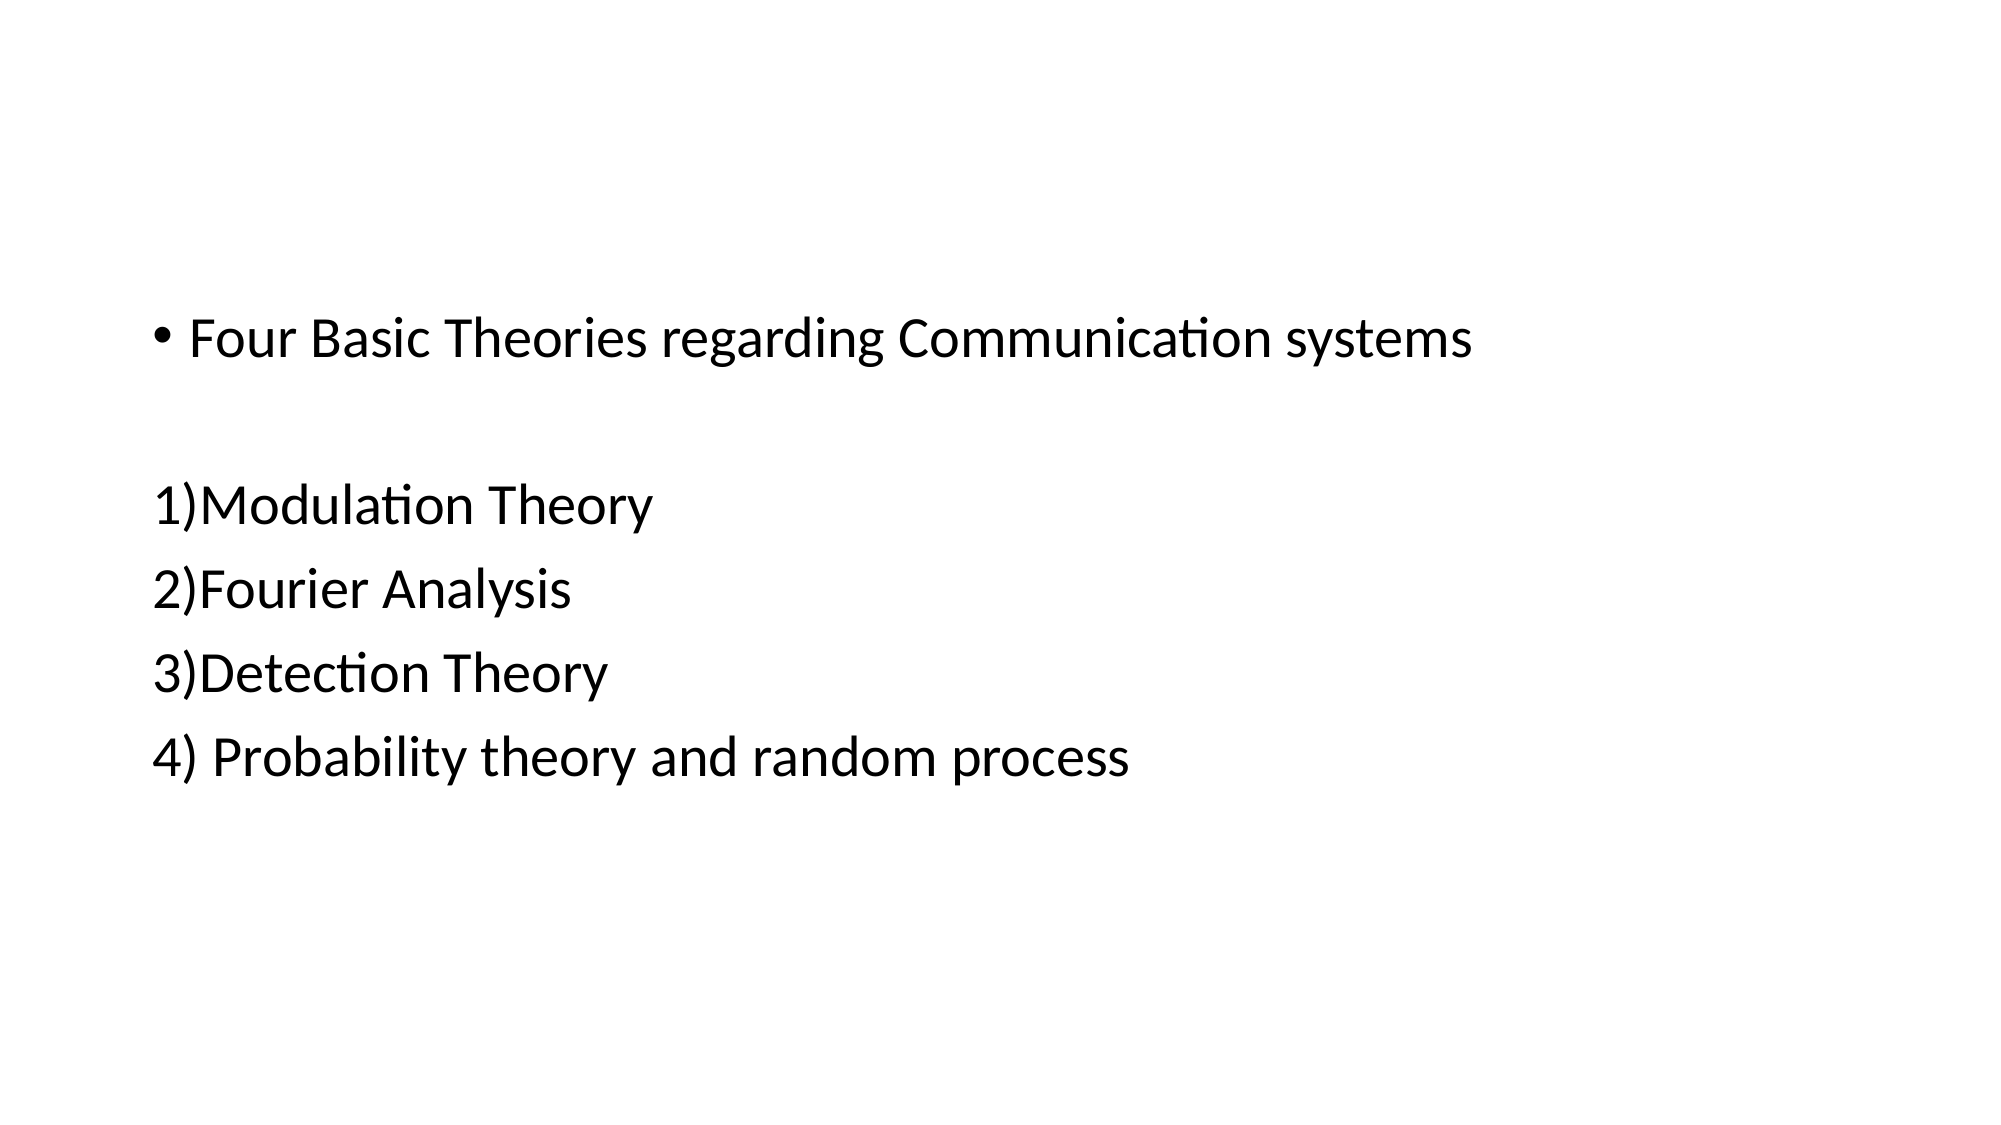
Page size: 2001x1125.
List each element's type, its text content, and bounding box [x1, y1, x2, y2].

list Four Basic Theories regarding Communication systems 1)Modulation Theory 2)Fourier Analysis 3)Detection Theory 4) Probability theory and random process [137, 299, 1863, 1014]
